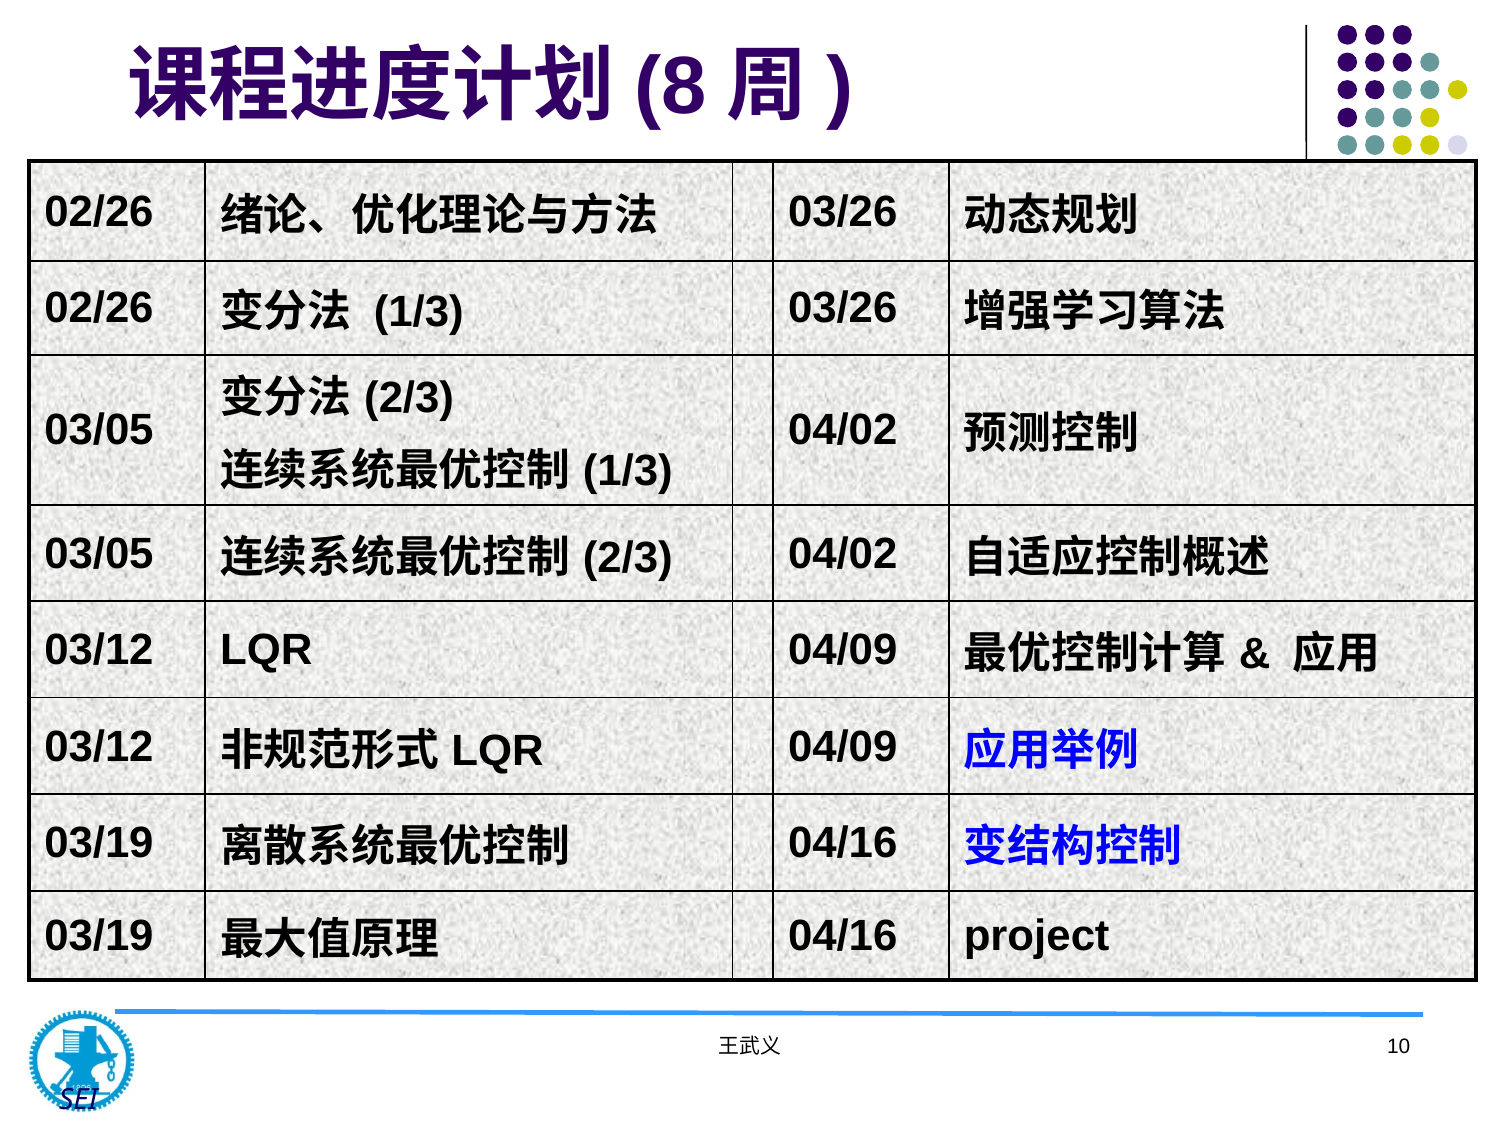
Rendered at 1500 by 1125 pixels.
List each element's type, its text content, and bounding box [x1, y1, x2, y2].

table_cell 应用举例 [950, 698, 1474, 793]
table_header 03/26 [774, 163, 948, 260]
table_cell [733, 356, 772, 504]
table_cell 自适应控制概述 [950, 506, 1474, 600]
table_cell [733, 698, 772, 793]
table_cell 预测控制 [950, 356, 1474, 504]
table_header 02/26 [31, 163, 204, 260]
table_cell 变分法(2/3) 连续系统最优控制(1/3) [206, 356, 732, 504]
table_cell 最大值原理 [206, 892, 732, 978]
table_cell 04/02 [774, 506, 948, 600]
table_cell [733, 602, 772, 697]
table_cell 03/05 [31, 356, 204, 504]
table_cell 03/12 [31, 698, 204, 793]
table_cell 02/26 [31, 262, 204, 354]
table_cell 最优控制计算& 应用 [950, 602, 1474, 697]
table_cell 增强学习算法 [950, 262, 1474, 354]
table_cell 非规范形式LQR [206, 698, 732, 793]
table_cell [733, 262, 772, 354]
table_cell [733, 506, 772, 600]
table_cell 连续系统最优控制(2/3) [206, 506, 732, 600]
table_cell 03/26 [774, 262, 948, 354]
table_cell 04/09 [774, 698, 948, 793]
title 课程进度计划(8周) [111, 0, 1388, 138]
table_cell 04/16 [774, 795, 948, 890]
table_cell project [950, 892, 1474, 978]
table_cell 04/09 [774, 602, 948, 697]
table_cell 03/12 [31, 602, 204, 697]
table_cell [733, 795, 772, 890]
table_header 绪论、优化理论与方法 [206, 163, 732, 260]
table_cell 03/19 [31, 795, 204, 890]
table_cell LQR [206, 602, 732, 697]
table_cell 变分法 (1/3) [206, 262, 732, 354]
table_cell 03/05 [31, 506, 204, 600]
table_cell [733, 892, 772, 978]
table_header 动态规划 [950, 163, 1474, 260]
table_cell 04/16 [774, 892, 948, 978]
slide_number 10 [1074, 1024, 1426, 1101]
table_cell 离散系统最优控制 [206, 795, 732, 890]
table_cell 变结构控制 [950, 795, 1474, 890]
footer 王武义 [512, 1024, 988, 1101]
table_cell 03/19 [31, 892, 204, 978]
table_header [733, 163, 772, 260]
picture [27, 1008, 137, 1115]
table_cell 04/02 [774, 356, 948, 504]
